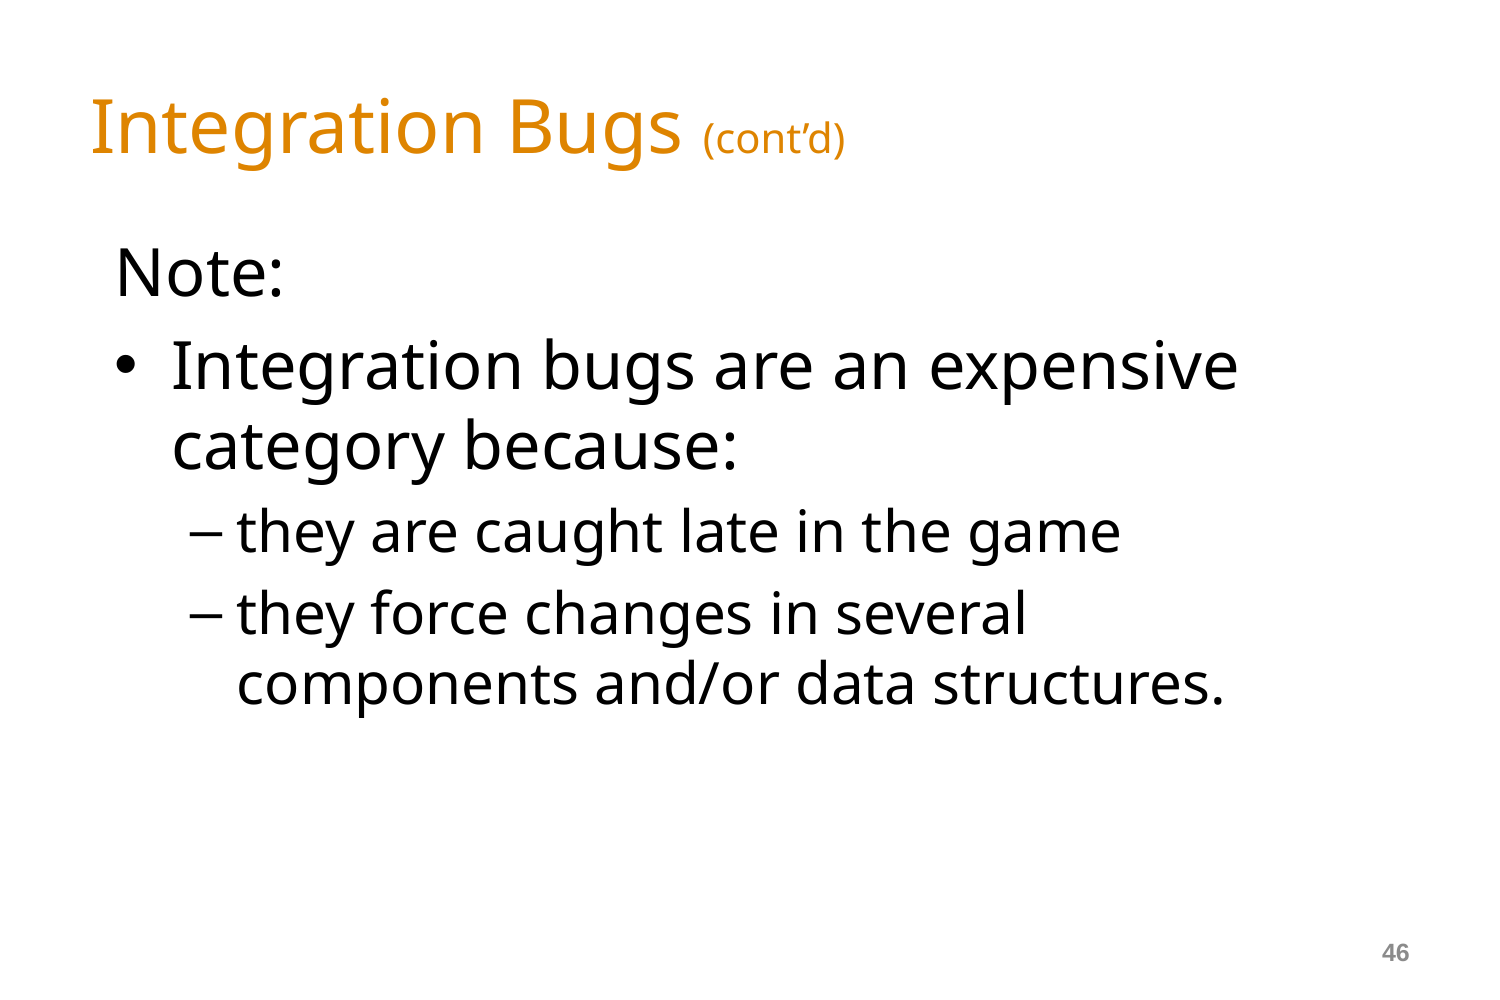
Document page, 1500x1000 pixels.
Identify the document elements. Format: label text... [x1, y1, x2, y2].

title Integration Bugs (cont’d) [75, 40, 1425, 207]
slide_number 46 [1074, 926, 1425, 981]
list Note: Integration bugs are an expensive category because: they are caught late in the game they force changes in several components and/or data structures. [99, 222, 1375, 867]
